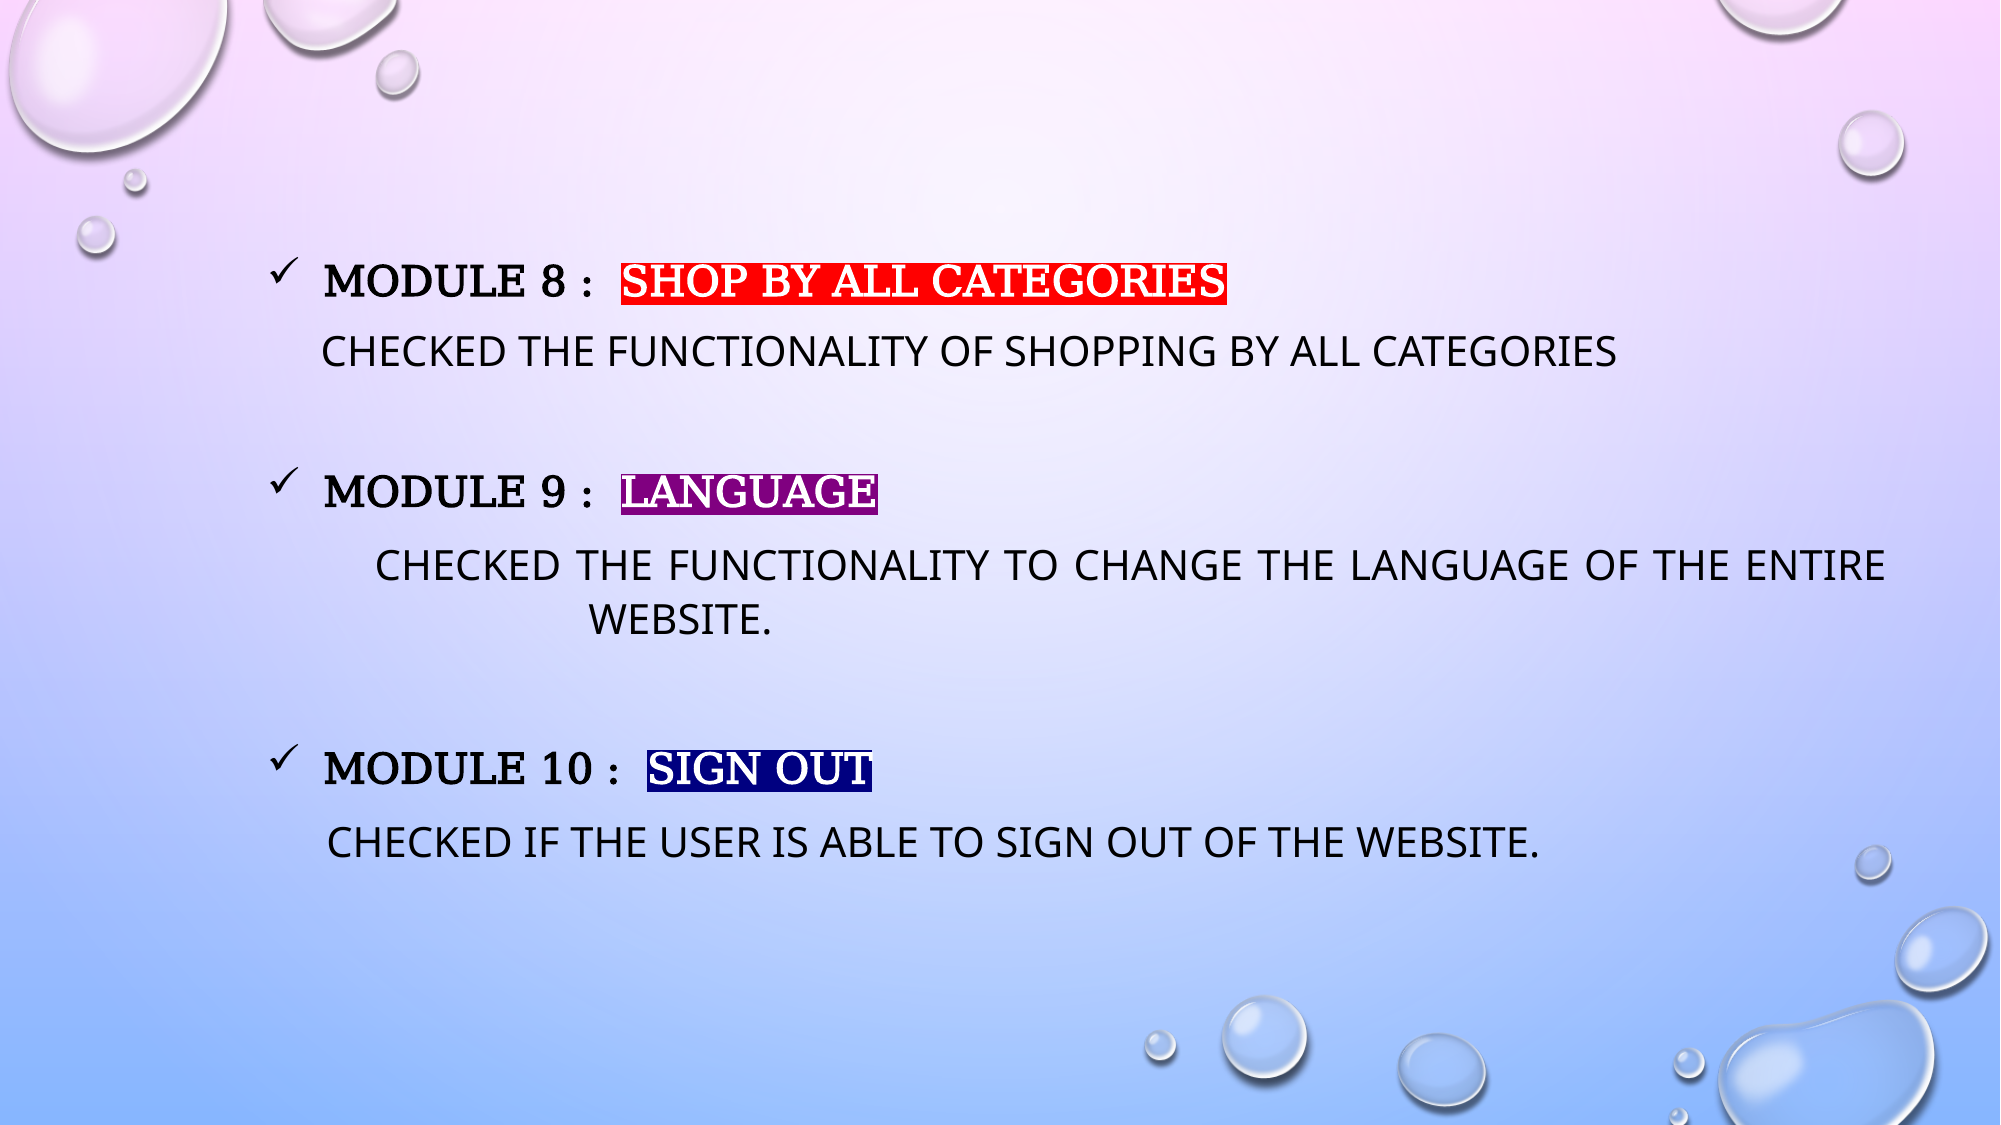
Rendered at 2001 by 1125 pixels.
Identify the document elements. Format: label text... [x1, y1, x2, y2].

list Module 8 : SHOP BY ALL CATEGORIES CHECKED THE FUNCTIONALITY OF SHOPPING BY ALL CATEGORIES Module 9 : LANGUAGE CHECKED THE FUNCTIONALITY TO CHANGE THE LANGUAGE OF THE ENTIRE WEBSITE. Module 10 : SIGN OUT CHECKED IF THE USER IS ABLE TO SIGN OUT OF THE WEBSITE. [139, 111, 1903, 970]
picture [0, 0, 2000, 1125]
